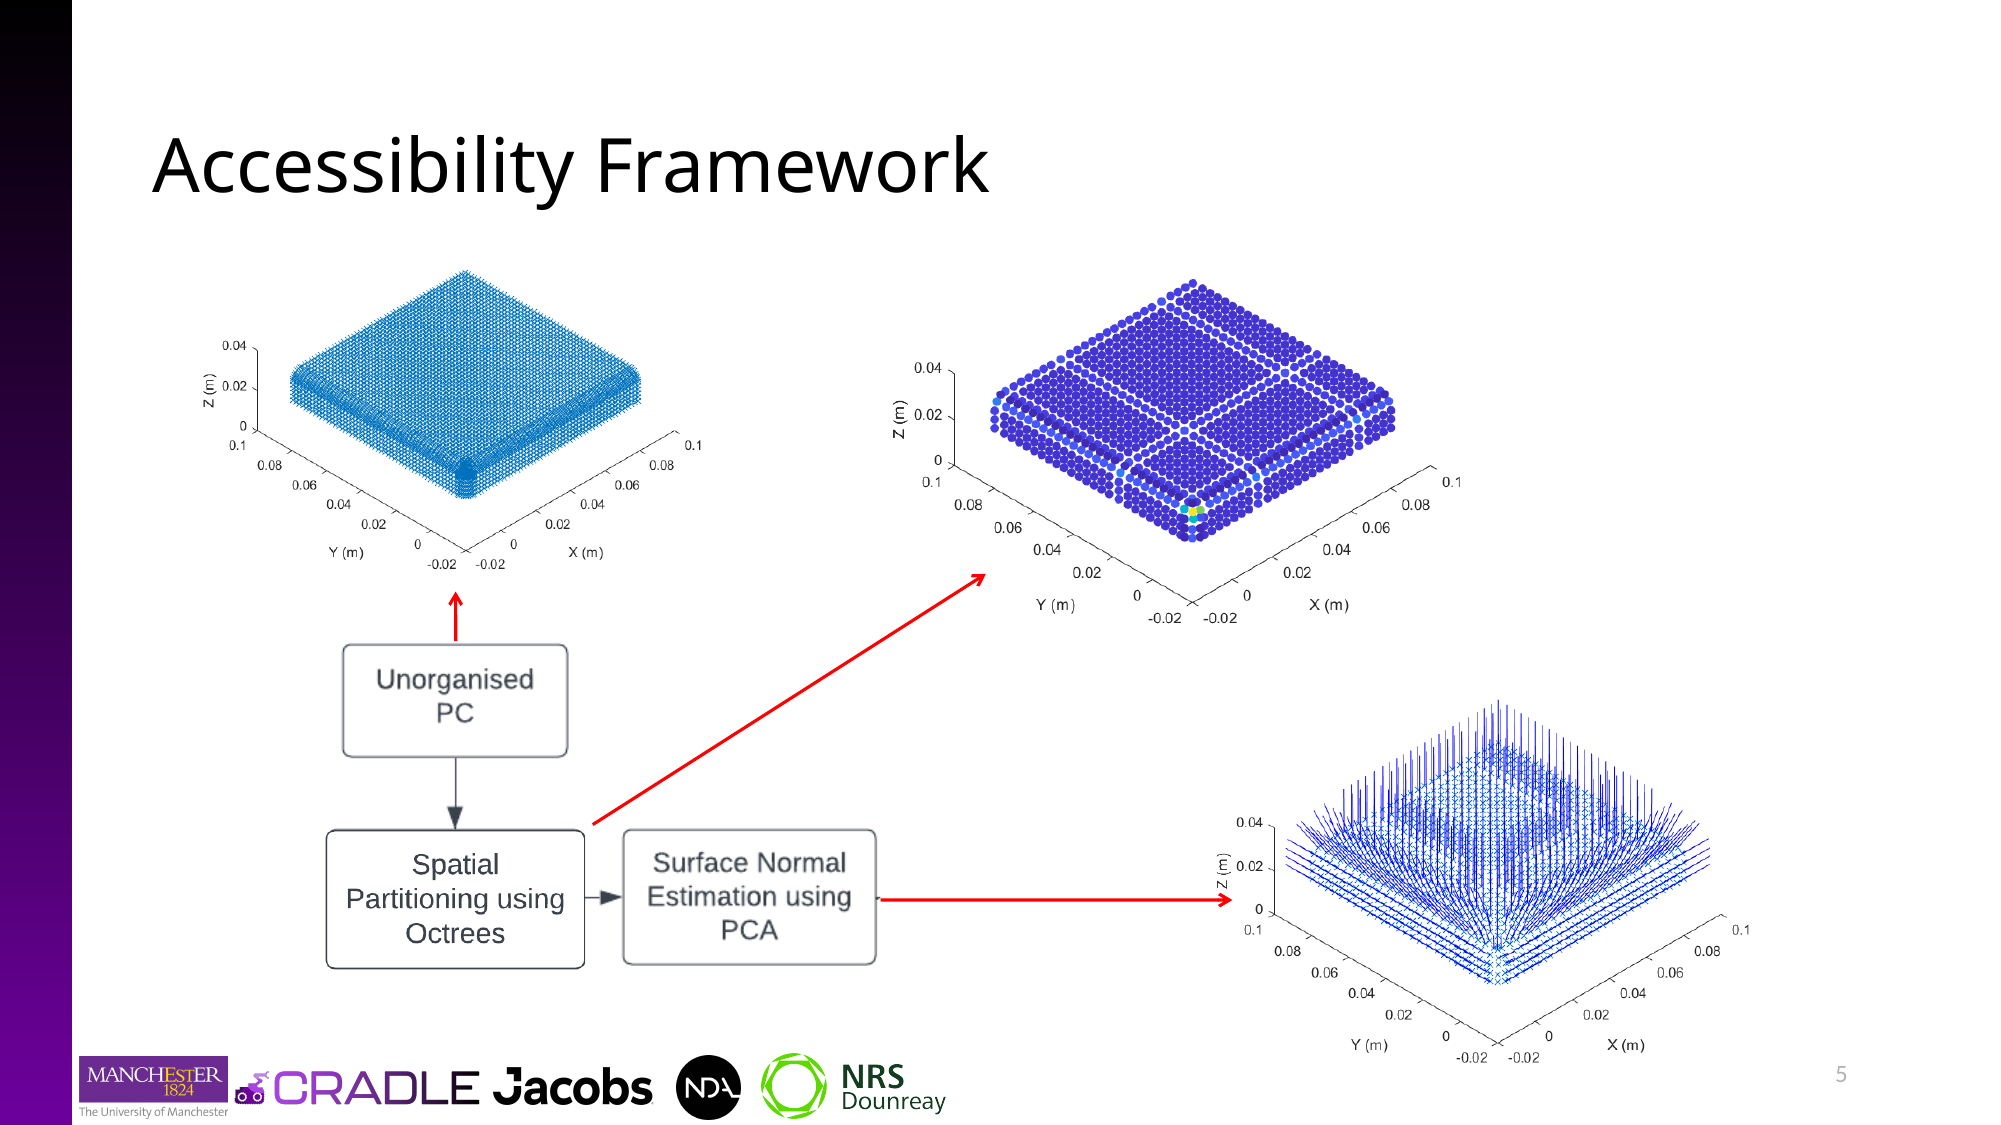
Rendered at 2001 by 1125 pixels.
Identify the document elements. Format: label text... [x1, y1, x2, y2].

title Accessibility Framework [137, 59, 1863, 278]
picture [79, 1049, 656, 1124]
picture [761, 1053, 946, 1119]
picture [187, 195, 1488, 1026]
slide_number 5 [1775, 1042, 1863, 1103]
picture [1199, 662, 1776, 1095]
picture [676, 1055, 741, 1120]
